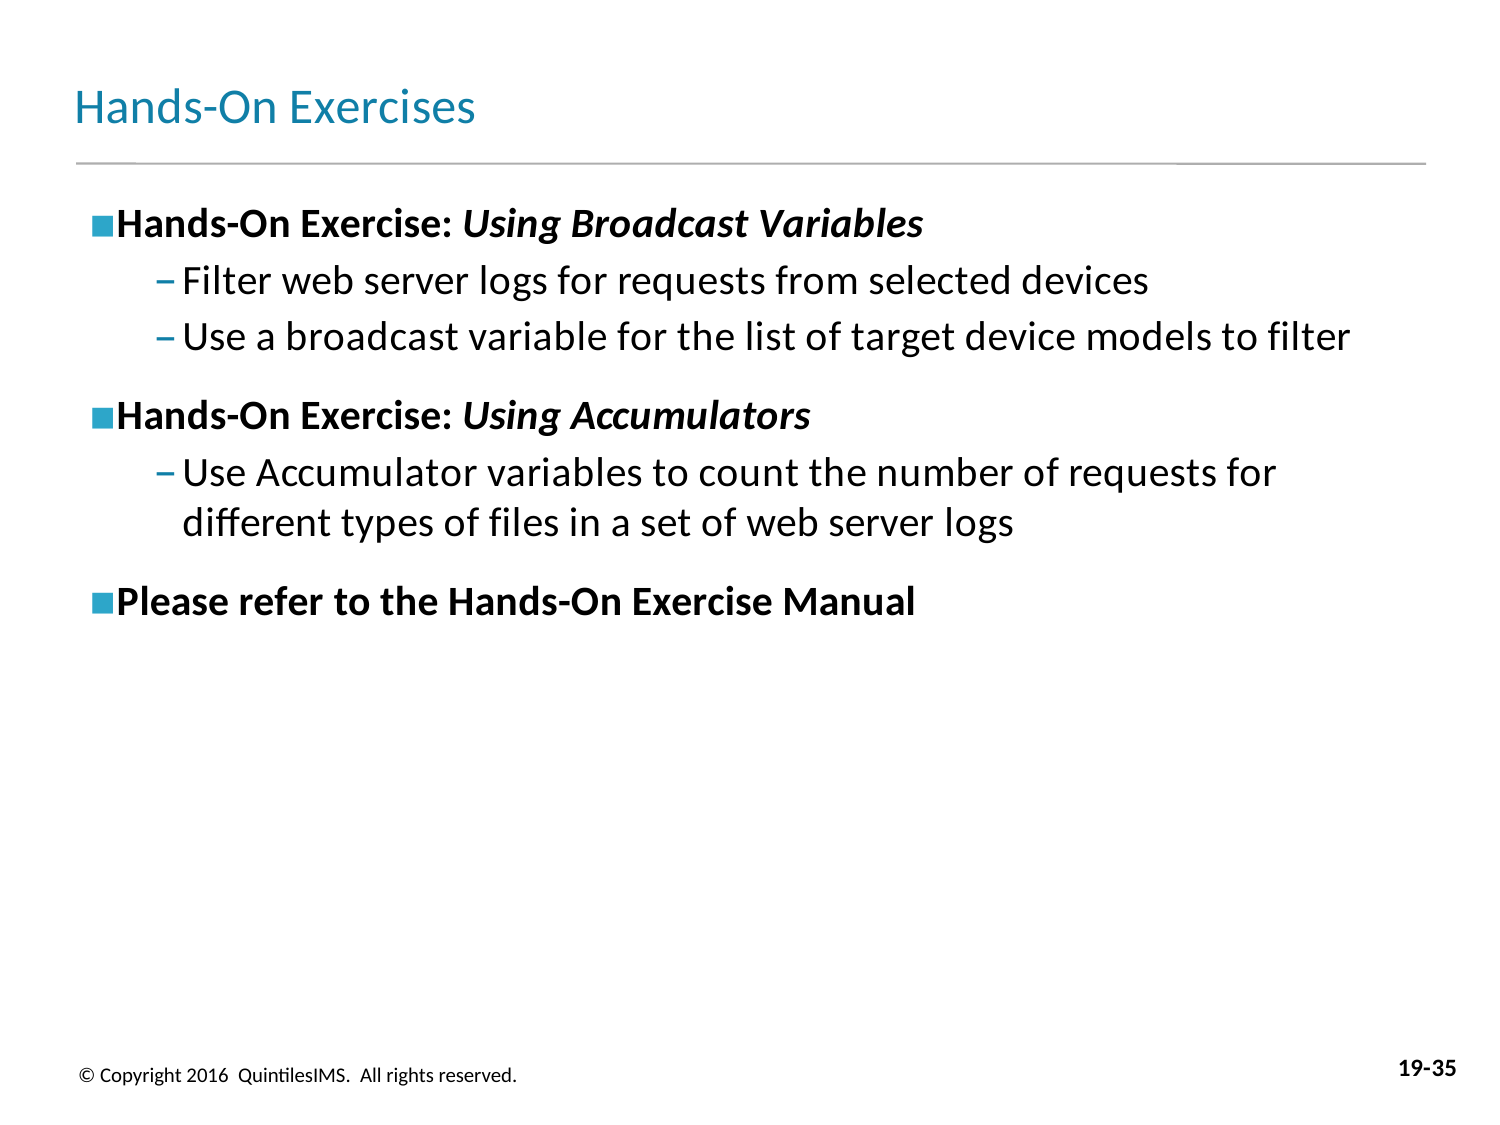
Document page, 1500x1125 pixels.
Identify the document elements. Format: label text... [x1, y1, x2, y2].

footer © Copyright 2016 QuintilesIMS. All rights reserved. [76, 1061, 1188, 1125]
title Hands-On Exercises [72, 73, 1428, 262]
list Hands-On Exercise: Using Broadcast Variables Filter web server logs for requests from selected devices Use a broadcast variable for the list of target device models to filter Hands-On Exercise: Using Accumulators Use Accumulator variables to count the number of requests for different types of files in a set of web server logs Please refer to the Hands-On Exercise Manual [86, 262, 1414, 834]
slide_number 19-35 [1395, 1051, 1461, 1125]
